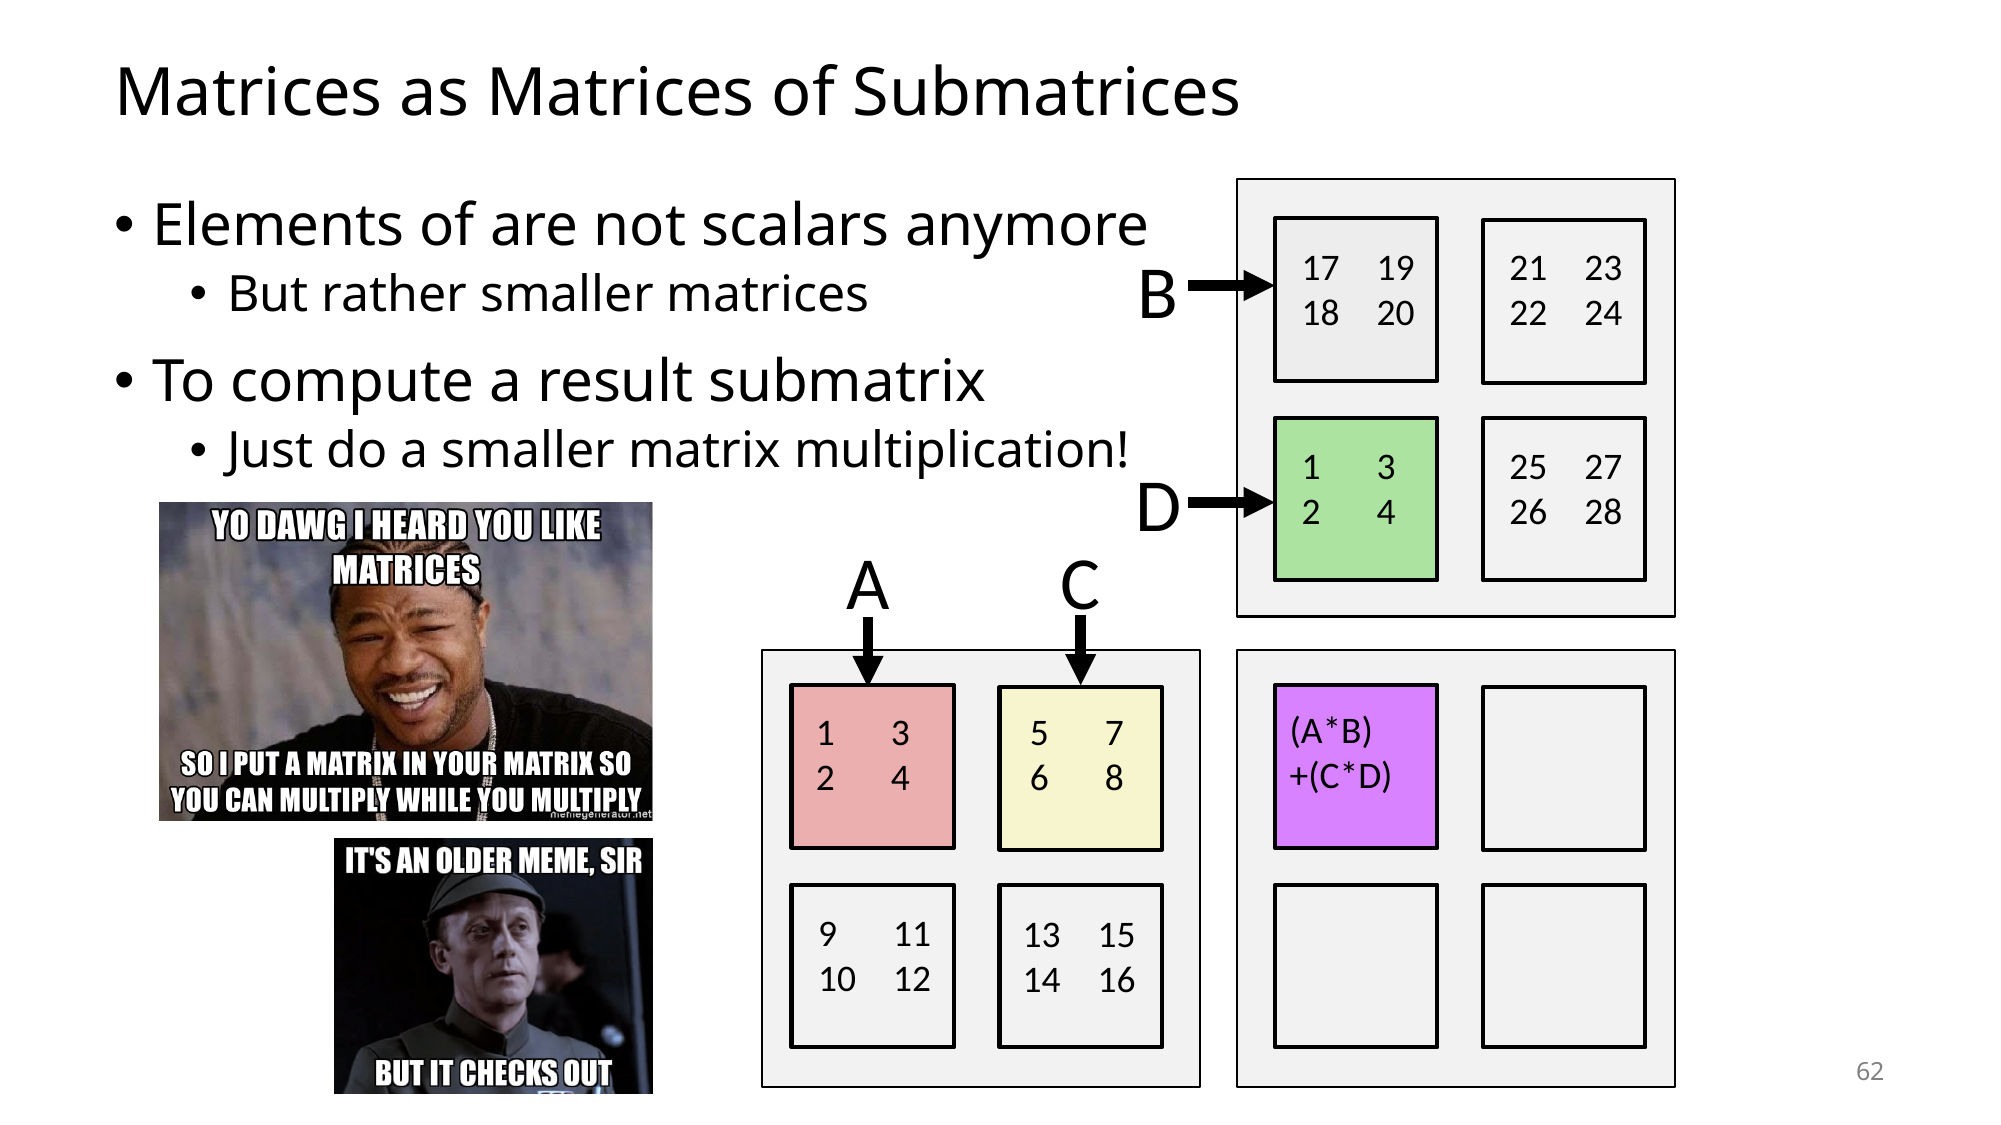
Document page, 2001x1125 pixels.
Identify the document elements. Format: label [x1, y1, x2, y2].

text_box [1237, 649, 1675, 1088]
text_box [1120, 179, 1675, 617]
text_box [762, 527, 1200, 1088]
list [99, 187, 1900, 1013]
picture [334, 838, 653, 1094]
picture [159, 502, 653, 822]
slide_number [1749, 1042, 1900, 1103]
title [99, 37, 1900, 150]
